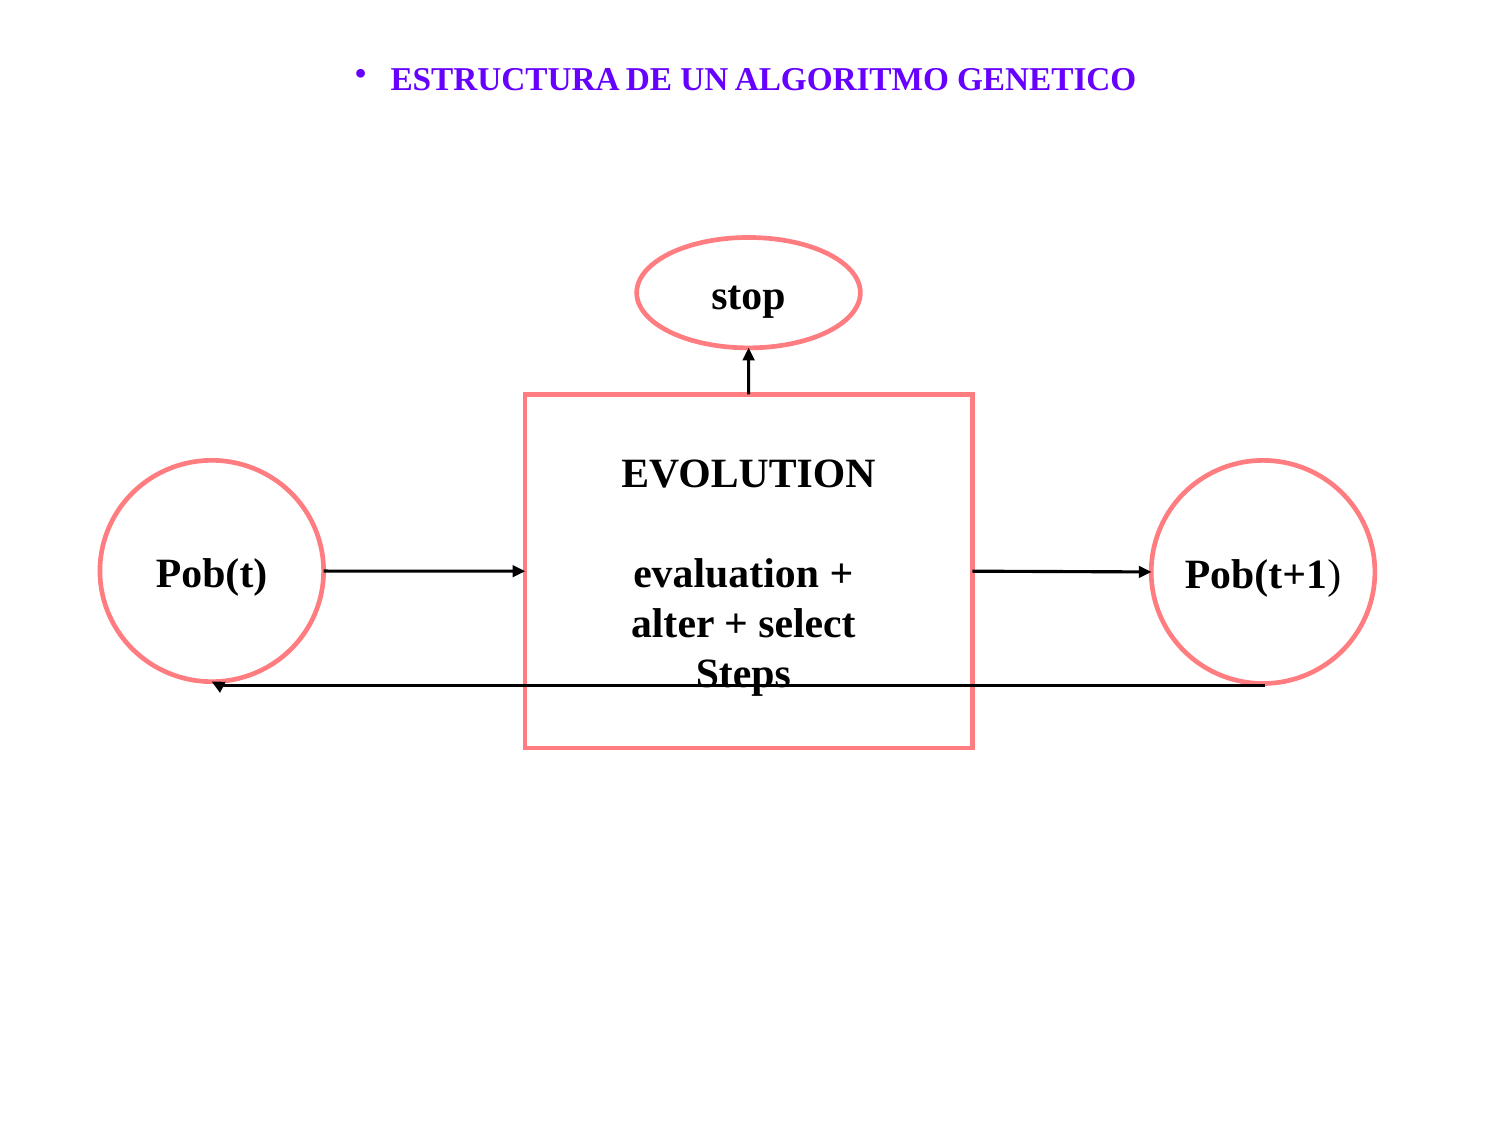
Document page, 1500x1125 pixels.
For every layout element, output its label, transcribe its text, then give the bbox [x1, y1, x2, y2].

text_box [99, 237, 1375, 749]
text_box ESTRUCTURA DE UN ALGORITMO GENETICO [340, 49, 1152, 105]
